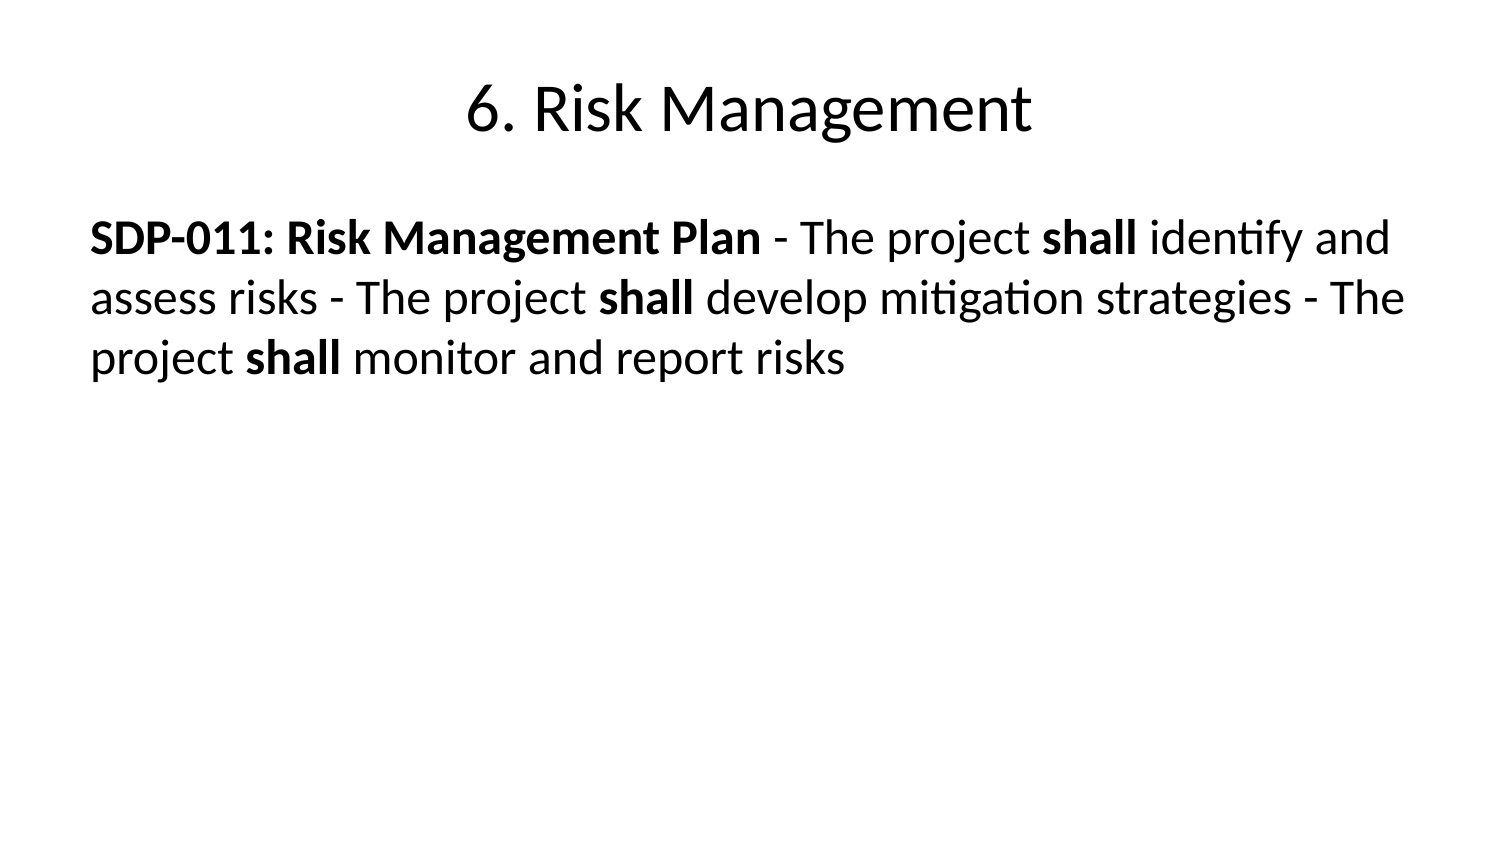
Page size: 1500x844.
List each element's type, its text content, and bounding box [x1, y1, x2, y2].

list SDP-011: Risk Management Plan - The project shall identify and assess risks - The project shall develop mitigation strategies - The project shall monitor and report risks [75, 196, 1425, 754]
title 6. Risk Management [75, 33, 1425, 175]
